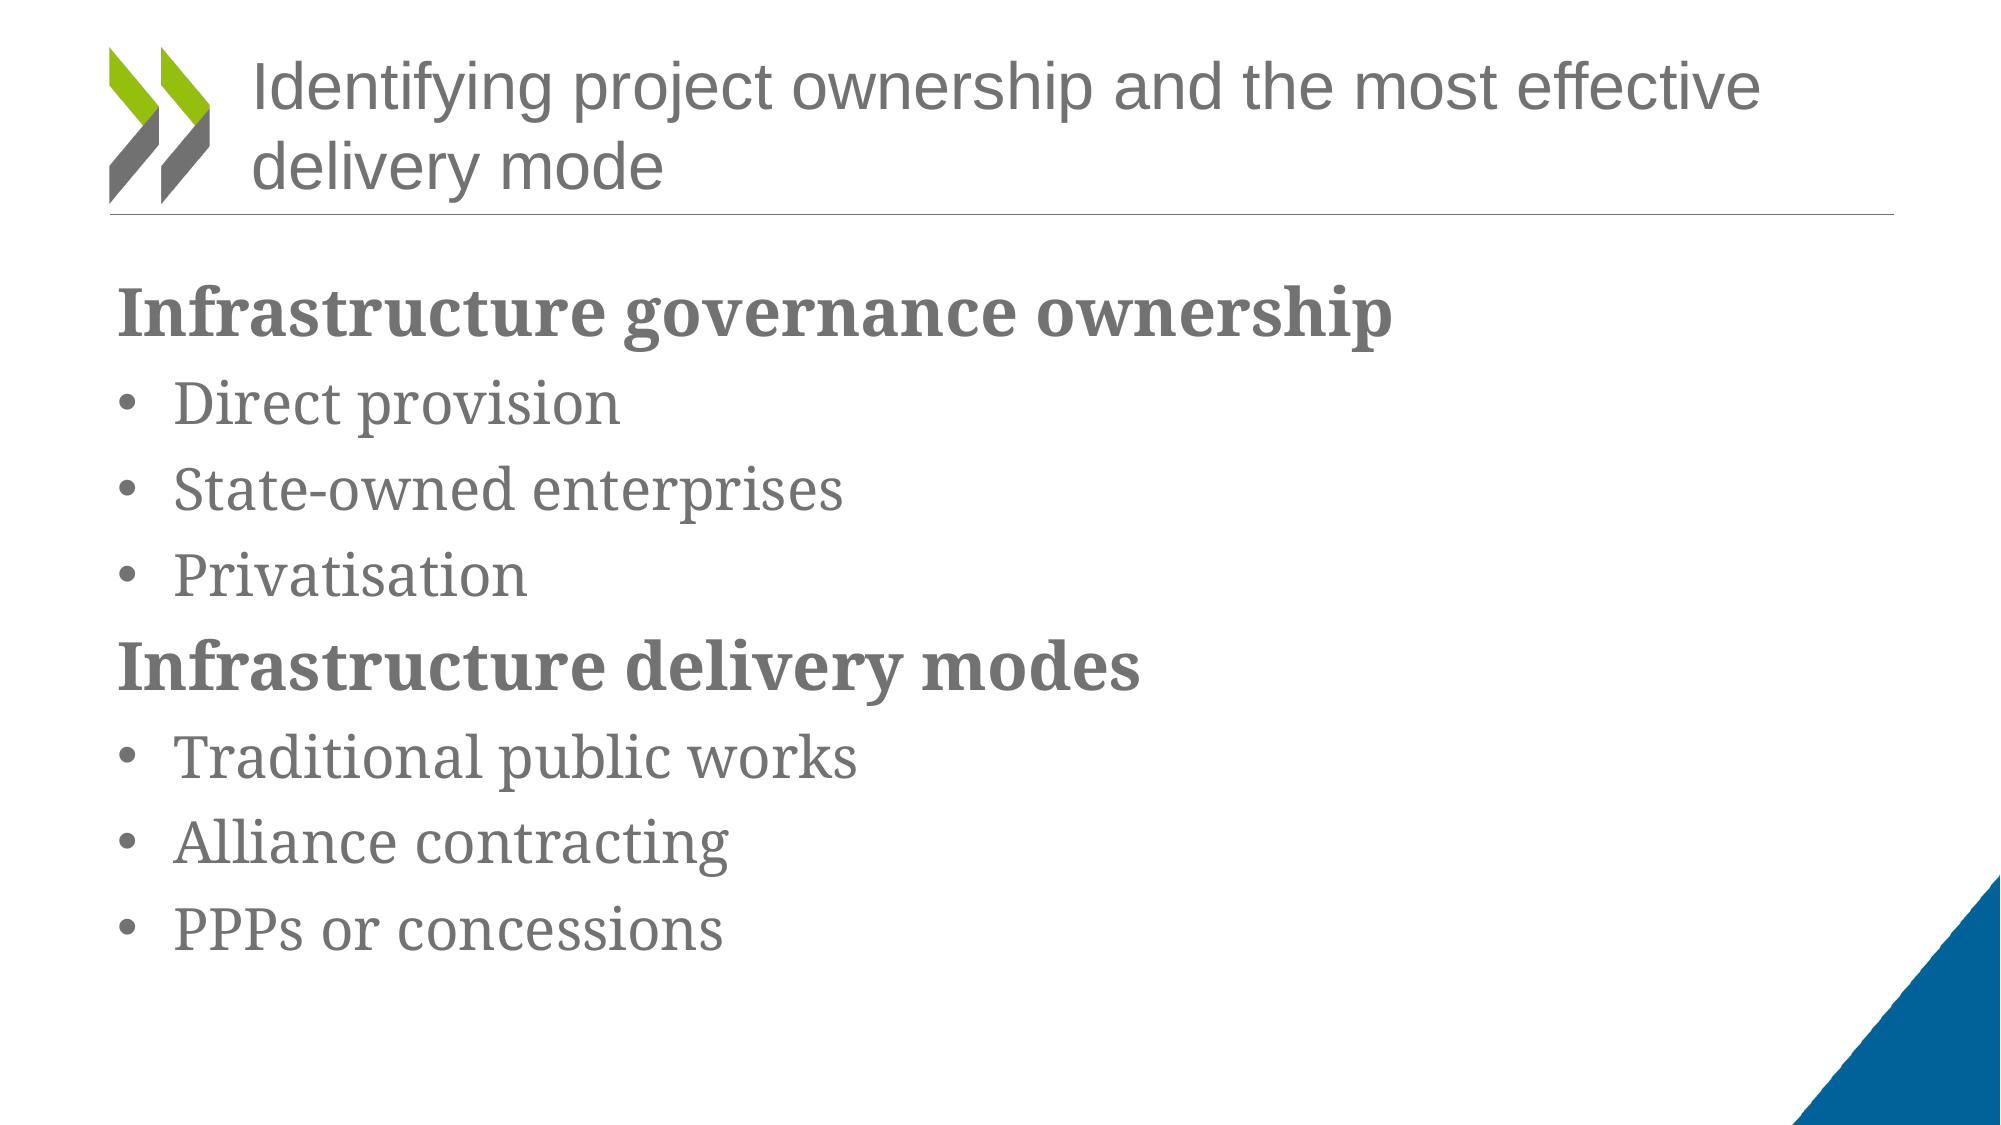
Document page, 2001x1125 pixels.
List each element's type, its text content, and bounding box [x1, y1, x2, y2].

list Infrastructure governance ownership Direct provision State-owned enterprises Privatisation Infrastructure delivery modes Traditional public works Alliance contracting PPPs or concessions [102, 262, 1900, 1006]
title Identifying project ownership and the most effective delivery mode [236, 38, 1859, 207]
picture [1792, 874, 2000, 1125]
